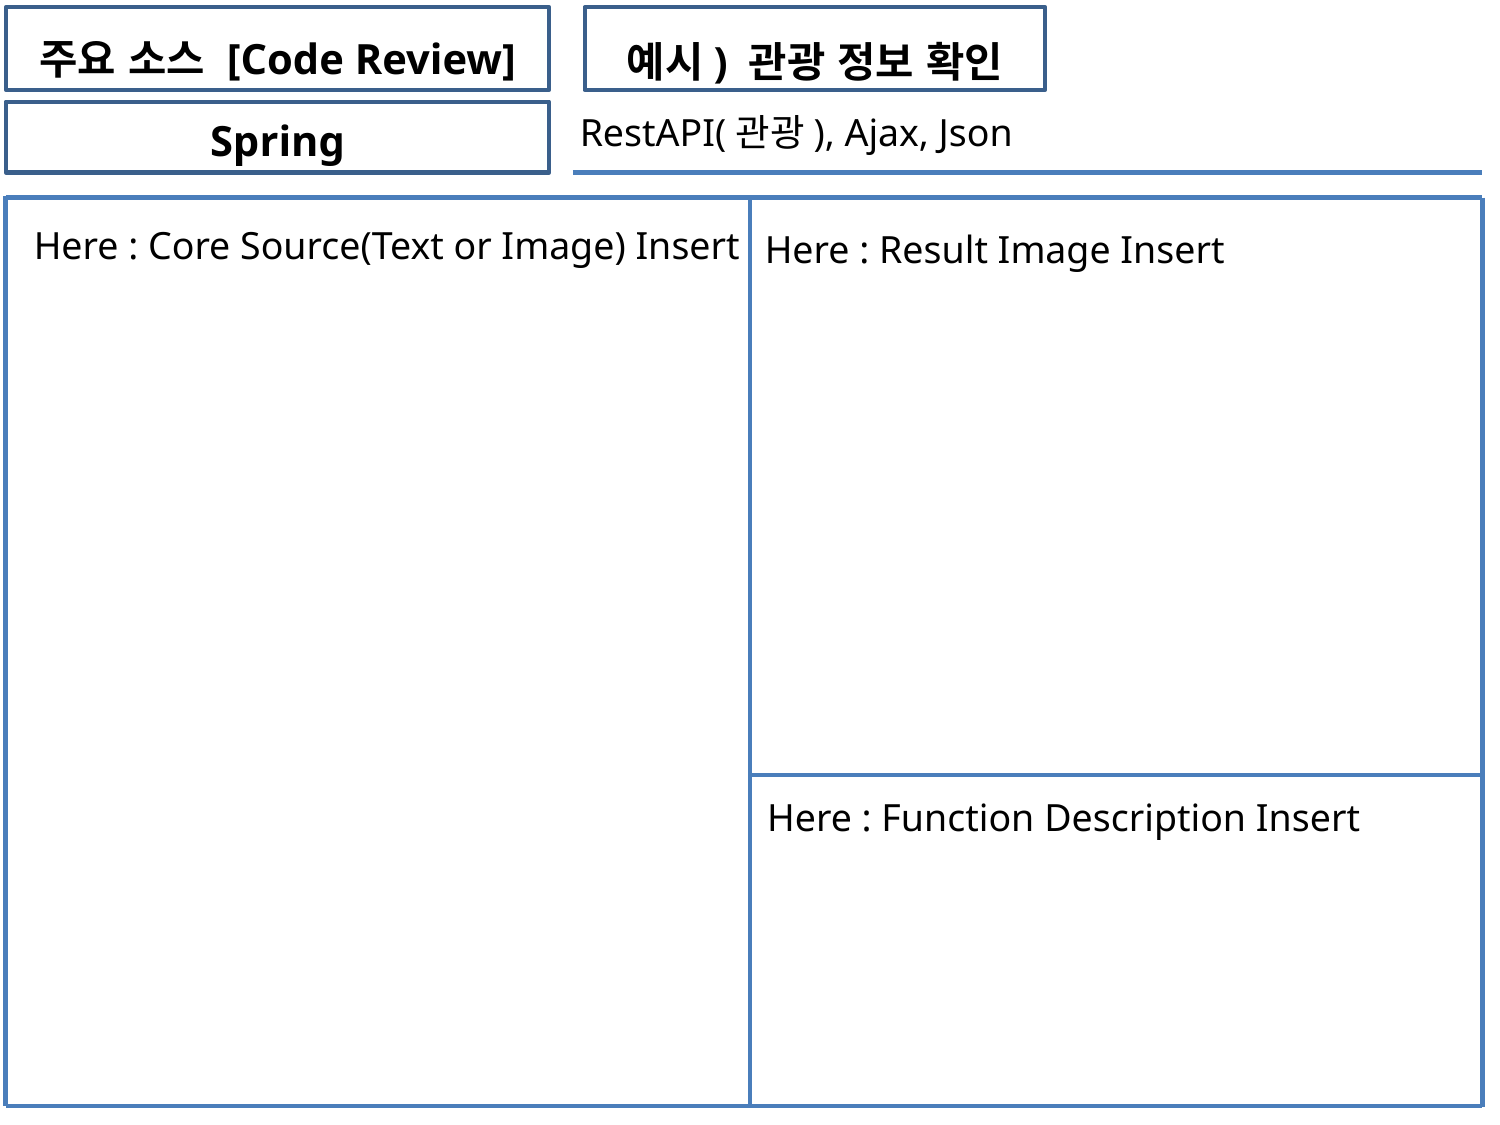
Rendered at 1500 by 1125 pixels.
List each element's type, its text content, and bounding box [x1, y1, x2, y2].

text_box Here : Core Source(Text or Image) Insert [18, 214, 745, 275]
text_box RestAPI(관광), Ajax, Json [565, 101, 1028, 162]
text_box Spring [4, 100, 551, 175]
text_box Here : Result Image Insert [754, 218, 1240, 279]
text_box Here : Function Description Insert [754, 786, 1376, 847]
text_box 주요 소스 [Code Review] [4, 5, 551, 92]
text_box 예시) 관광 정보 확인 [583, 5, 1047, 92]
